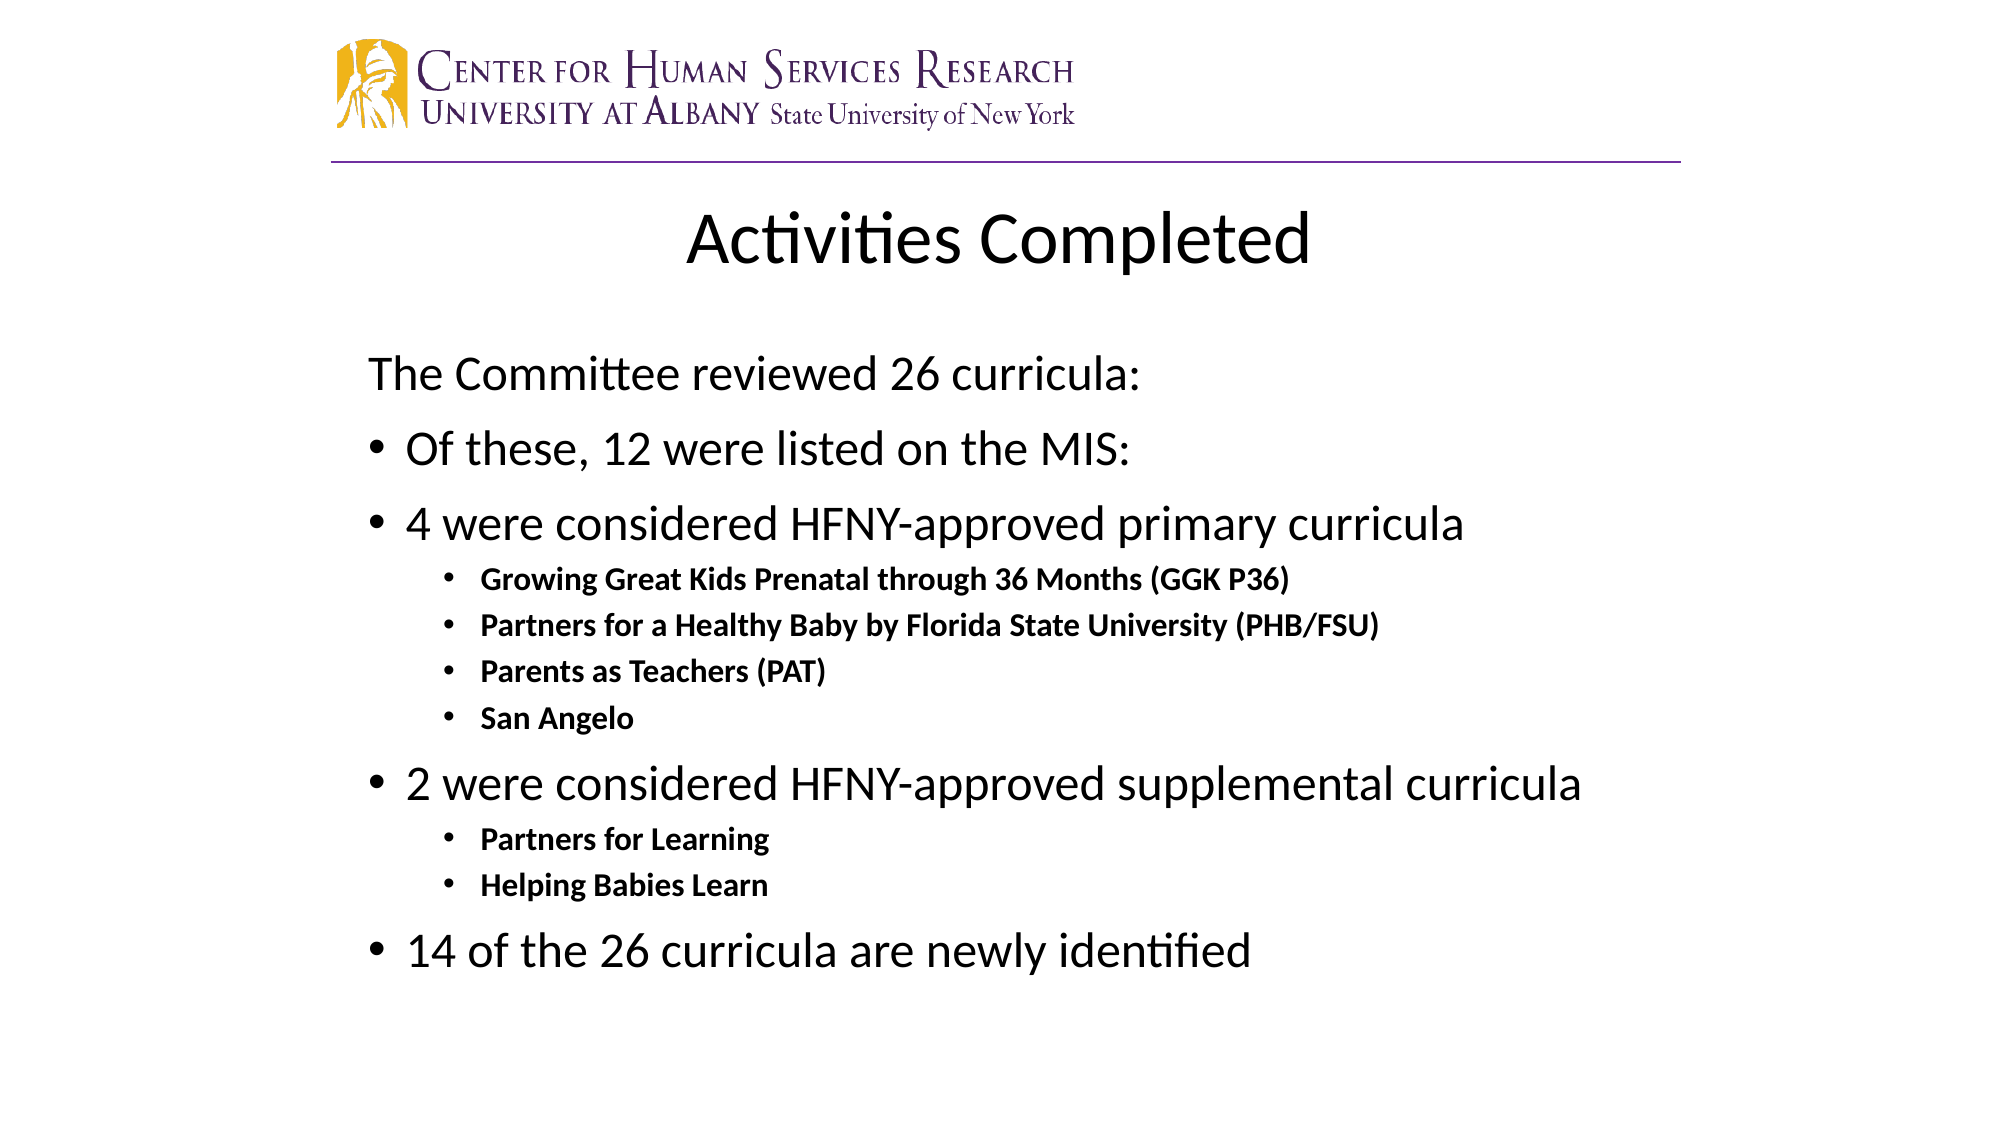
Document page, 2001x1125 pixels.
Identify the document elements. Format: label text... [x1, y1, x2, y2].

list The Committee reviewed 26 curricula: Of these, 12 were listed on the MIS: 4 were considered HFNY-approved primary curricula Growing Great Kids Prenatal through 36 Months (GGK P36) Partners for a Healthy Baby by Florida State University (PHB/FSU) Parents as Teachers (PAT) San Angelo 2 were considered HFNY-approved supplemental curricula Partners for Learning Helping Babies Learn 14 of the 26 curricula are newly identified [353, 340, 1647, 1014]
picture [337, 37, 1075, 135]
text_box Activities Completed [324, 157, 1675, 310]
